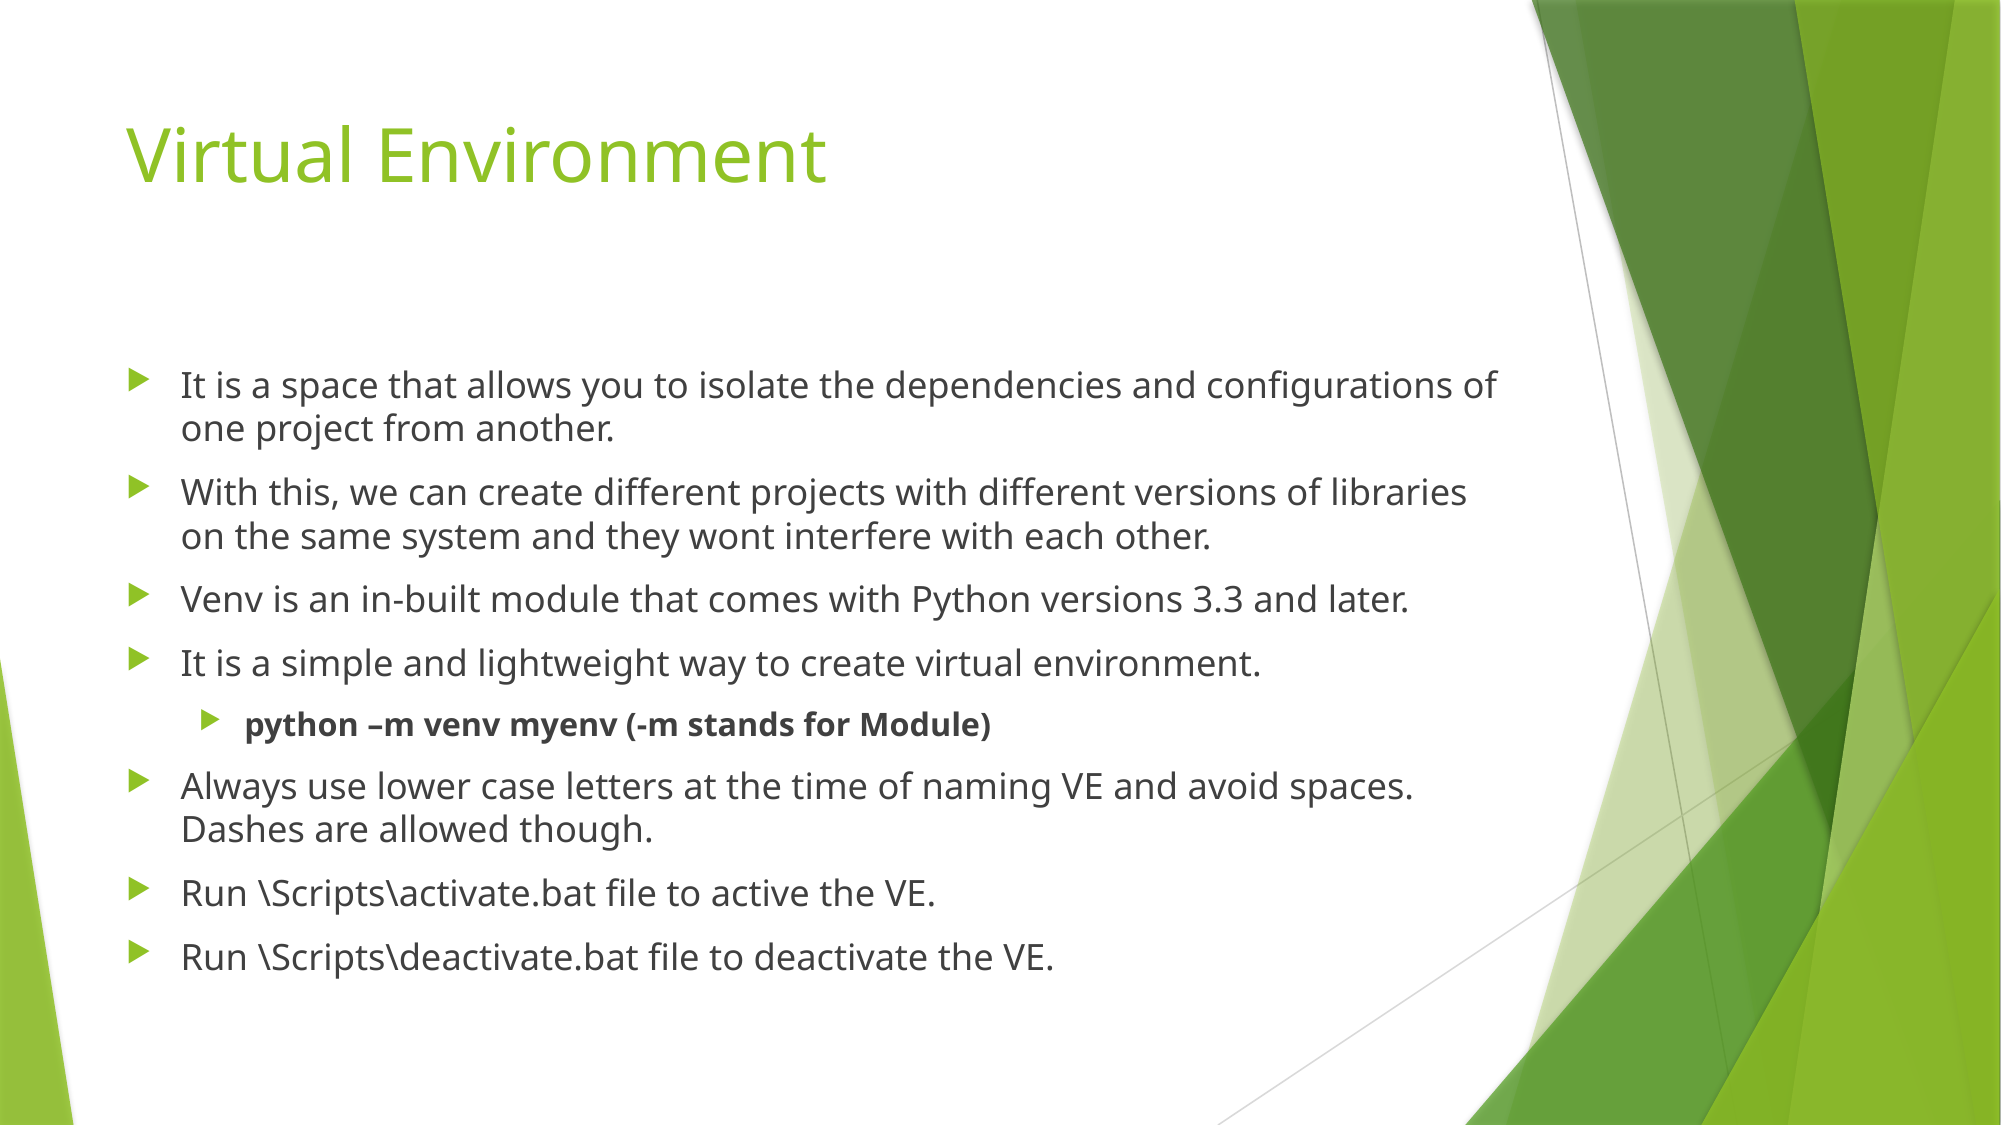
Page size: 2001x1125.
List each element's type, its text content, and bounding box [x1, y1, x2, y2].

list It is a space that allows you to isolate the dependencies and configurations of one project from another. With this, we can create different projects with different versions of libraries on the same system and they wont interfere with each other. Venv is an in-built module that comes with Python versions 3.3 and later. It is a simple and lightweight way to create virtual environment. python –m venv myenv (-m stands for Module) Always use lower case letters at the time of naming VE and avoid spaces. Dashes are allowed though. Run \Scripts\activate.bat file to active the VE. Run \Scripts\deactivate.bat file to deactivate the VE. [111, 354, 1522, 992]
title Virtual Environment [111, 99, 1522, 317]
